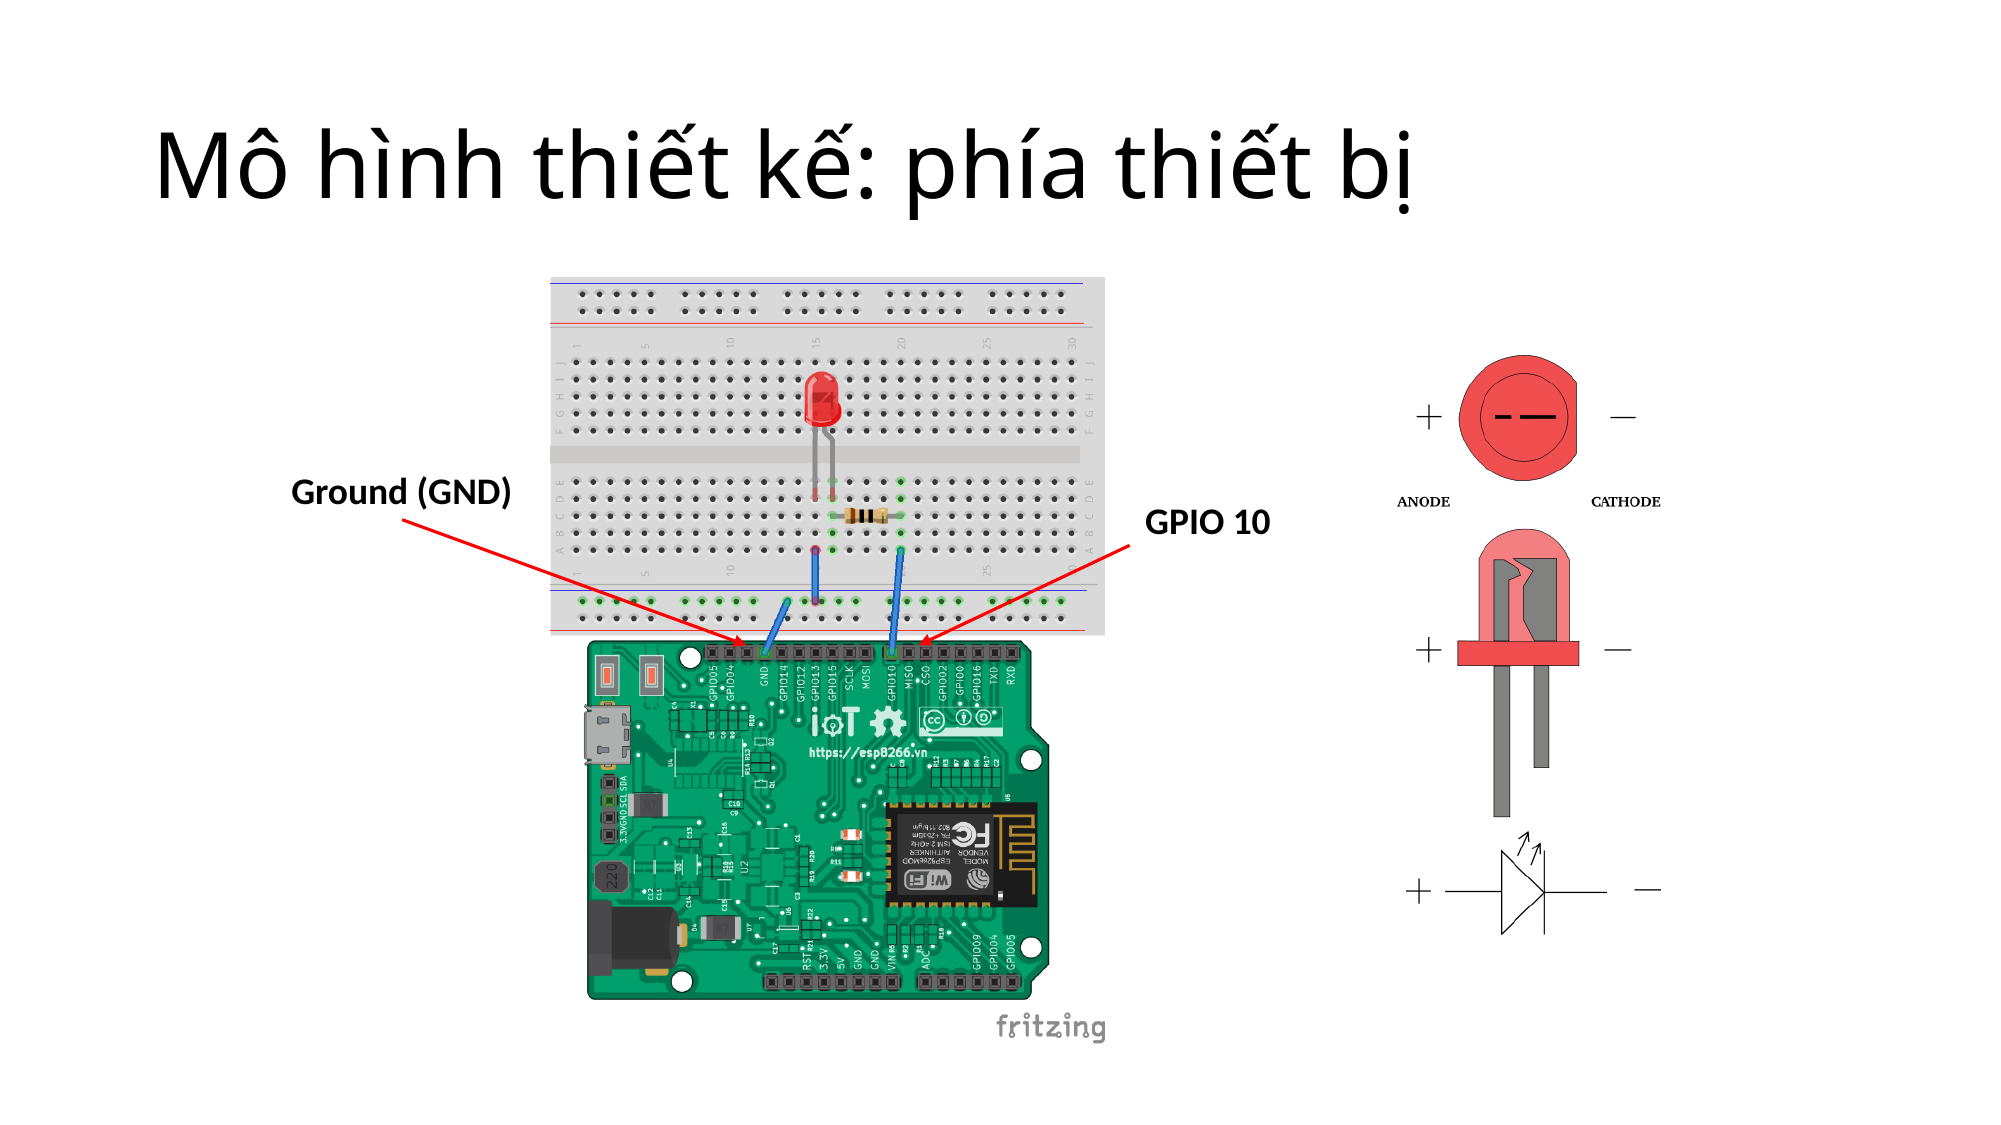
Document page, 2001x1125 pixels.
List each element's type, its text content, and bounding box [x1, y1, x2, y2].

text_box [918, 545, 1130, 646]
text_box Ground (GND) [276, 459, 528, 520]
picture [550, 277, 1105, 1044]
title Mô hình thiết kế: phía thiết bị [137, 59, 1863, 278]
text_box GPIO 10 [1130, 490, 1286, 550]
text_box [402, 520, 747, 646]
picture [1397, 355, 1661, 935]
